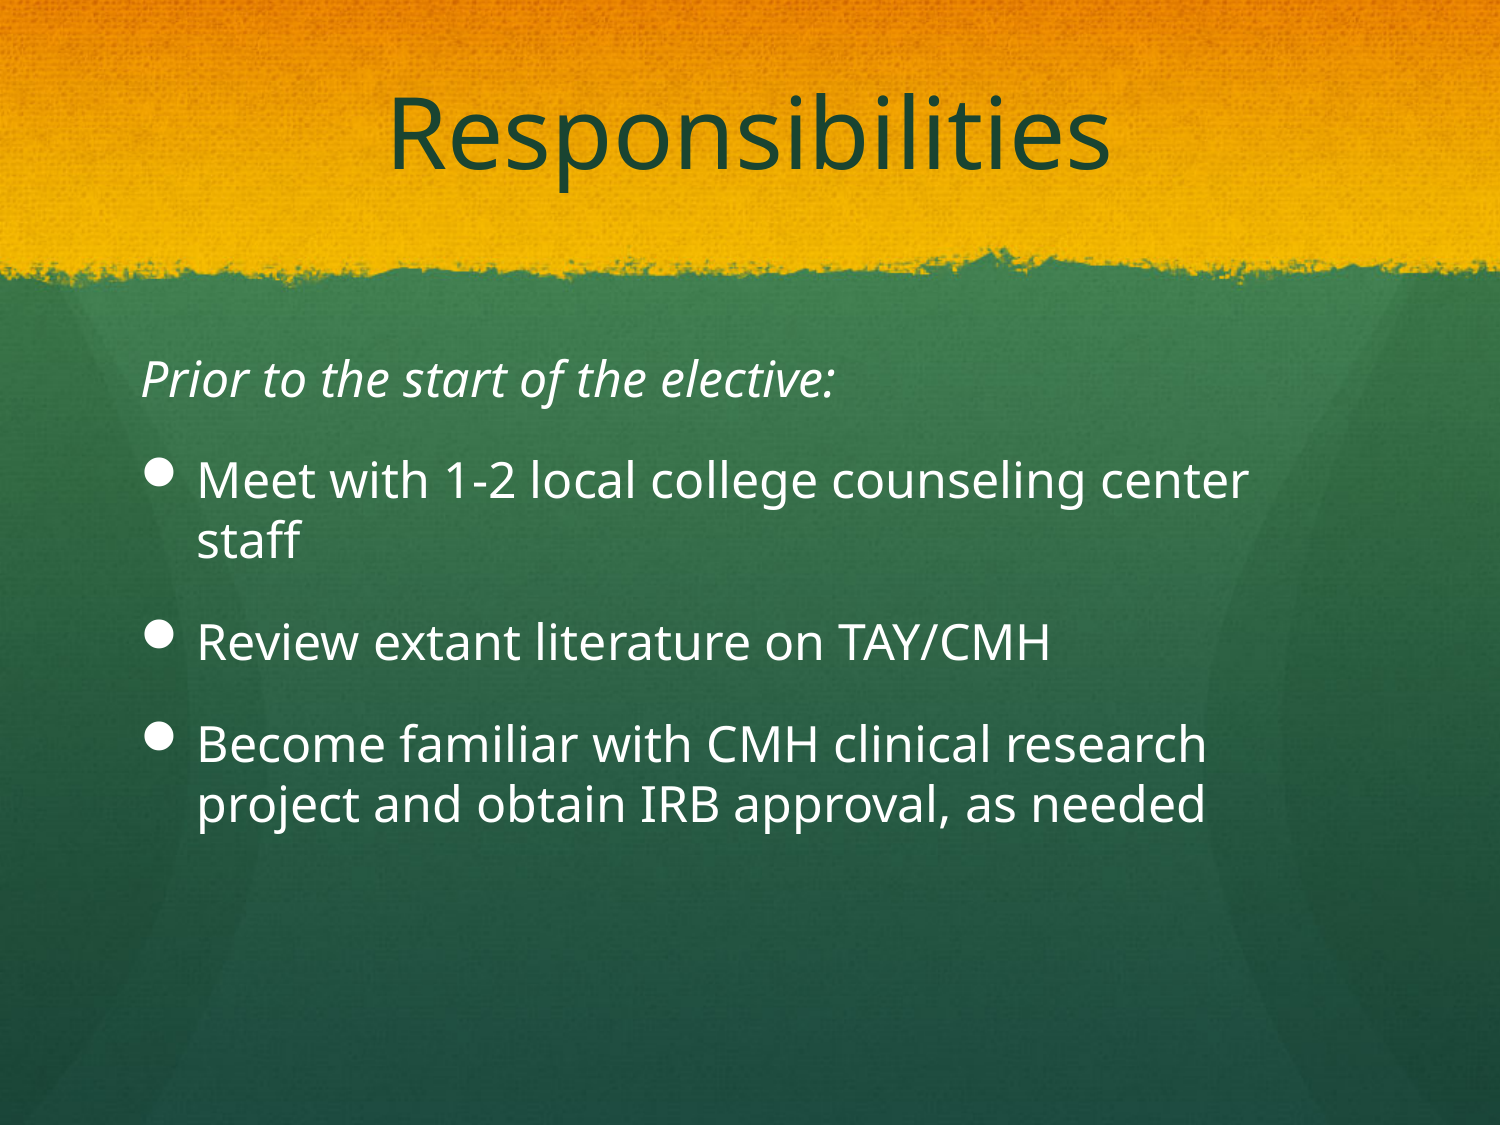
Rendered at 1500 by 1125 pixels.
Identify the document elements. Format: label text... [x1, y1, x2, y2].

title Responsibilities [125, 13, 1375, 246]
picture [0, 0, 1500, 1125]
list Prior to the start of the elective: Meet with 1-2 local college counseling center staff Review extant literature on TAY/CMH Become familiar with CMH clinical research project and obtain IRB approval, as needed [125, 339, 1375, 1026]
